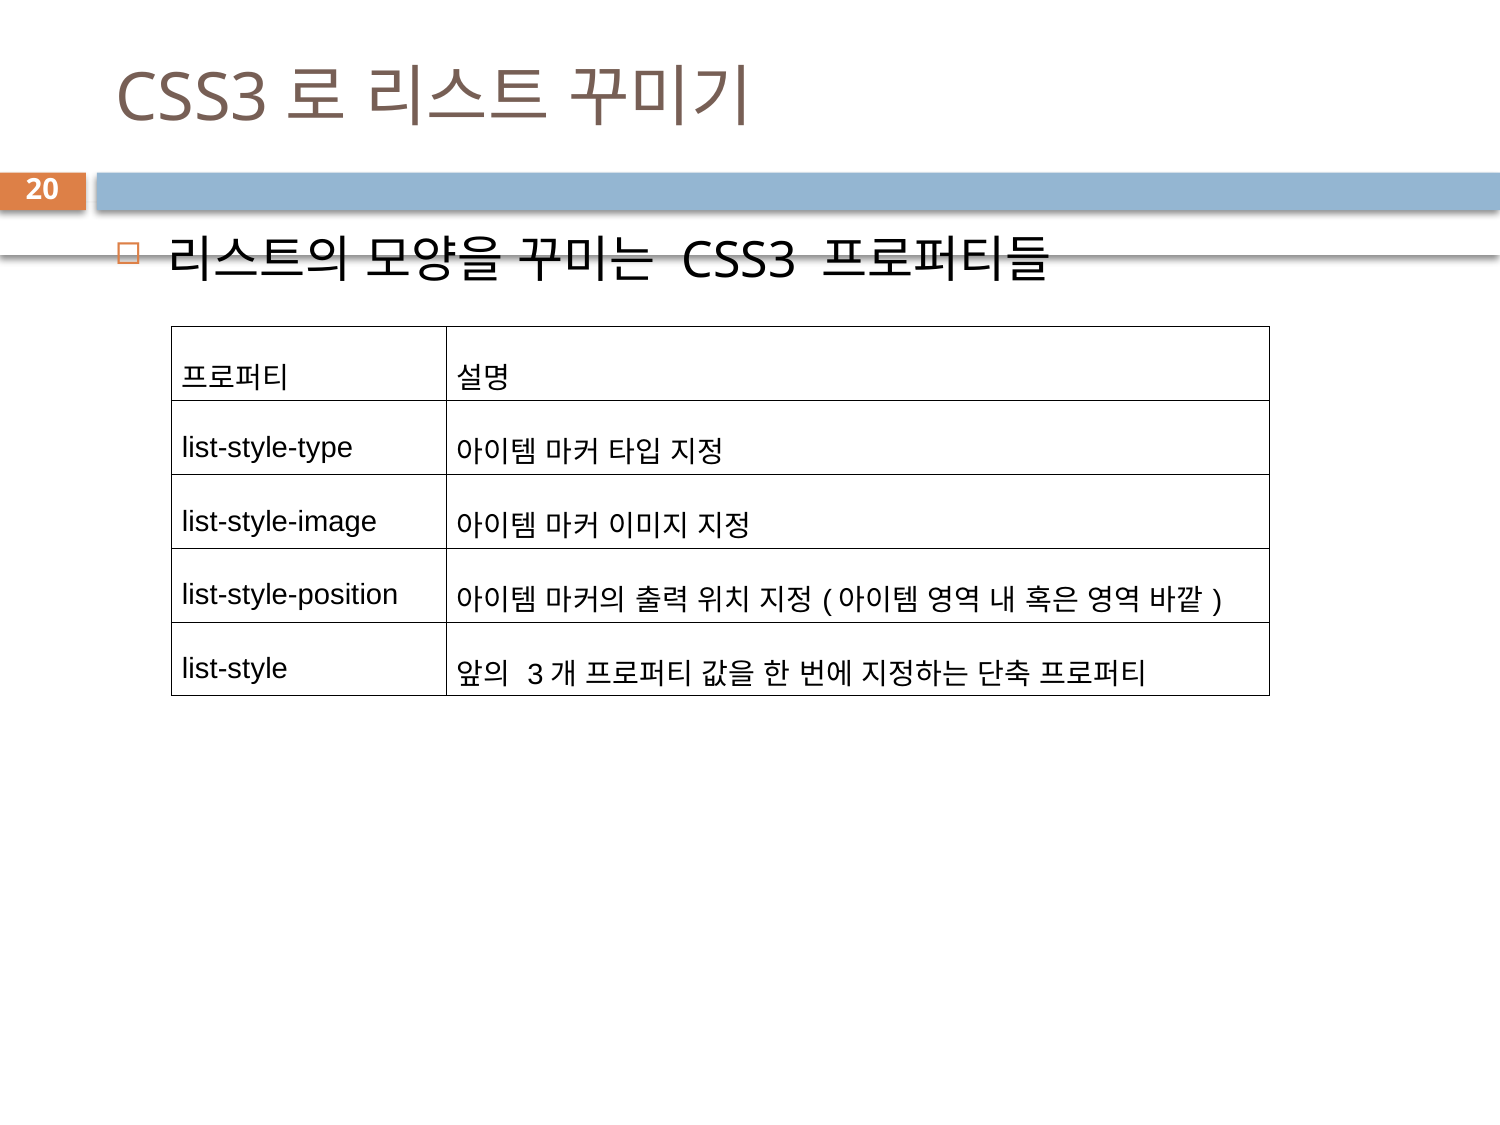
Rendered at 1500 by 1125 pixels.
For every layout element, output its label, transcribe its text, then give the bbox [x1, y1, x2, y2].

table_cell list-style-image [172, 475, 446, 548]
table_cell 앞의 3개 프로퍼티 값을 한 번에 지정하는 단축 프로퍼티 [447, 623, 1269, 695]
table_cell list-style-type [172, 401, 446, 474]
table_cell list-style [172, 623, 446, 695]
table_header 프로퍼티 [172, 327, 446, 400]
table_header 설명 [447, 327, 1269, 400]
slide_number 20 [0, 170, 87, 211]
table_cell list-style-position [172, 549, 446, 622]
title CSS3로 리스트 꾸미기 [100, 37, 1438, 149]
table_cell 아이템 마커의 출력 위치 지정(아이템 영역 내 혹은 영역 바깥) [447, 549, 1269, 622]
list 리스트의 모양을 꾸미는 CSS3 프로퍼티들 [100, 219, 1438, 1047]
table_cell 아이템 마커 이미지 지정 [447, 475, 1269, 548]
table_cell 아이템 마커 타입 지정 [447, 401, 1269, 474]
